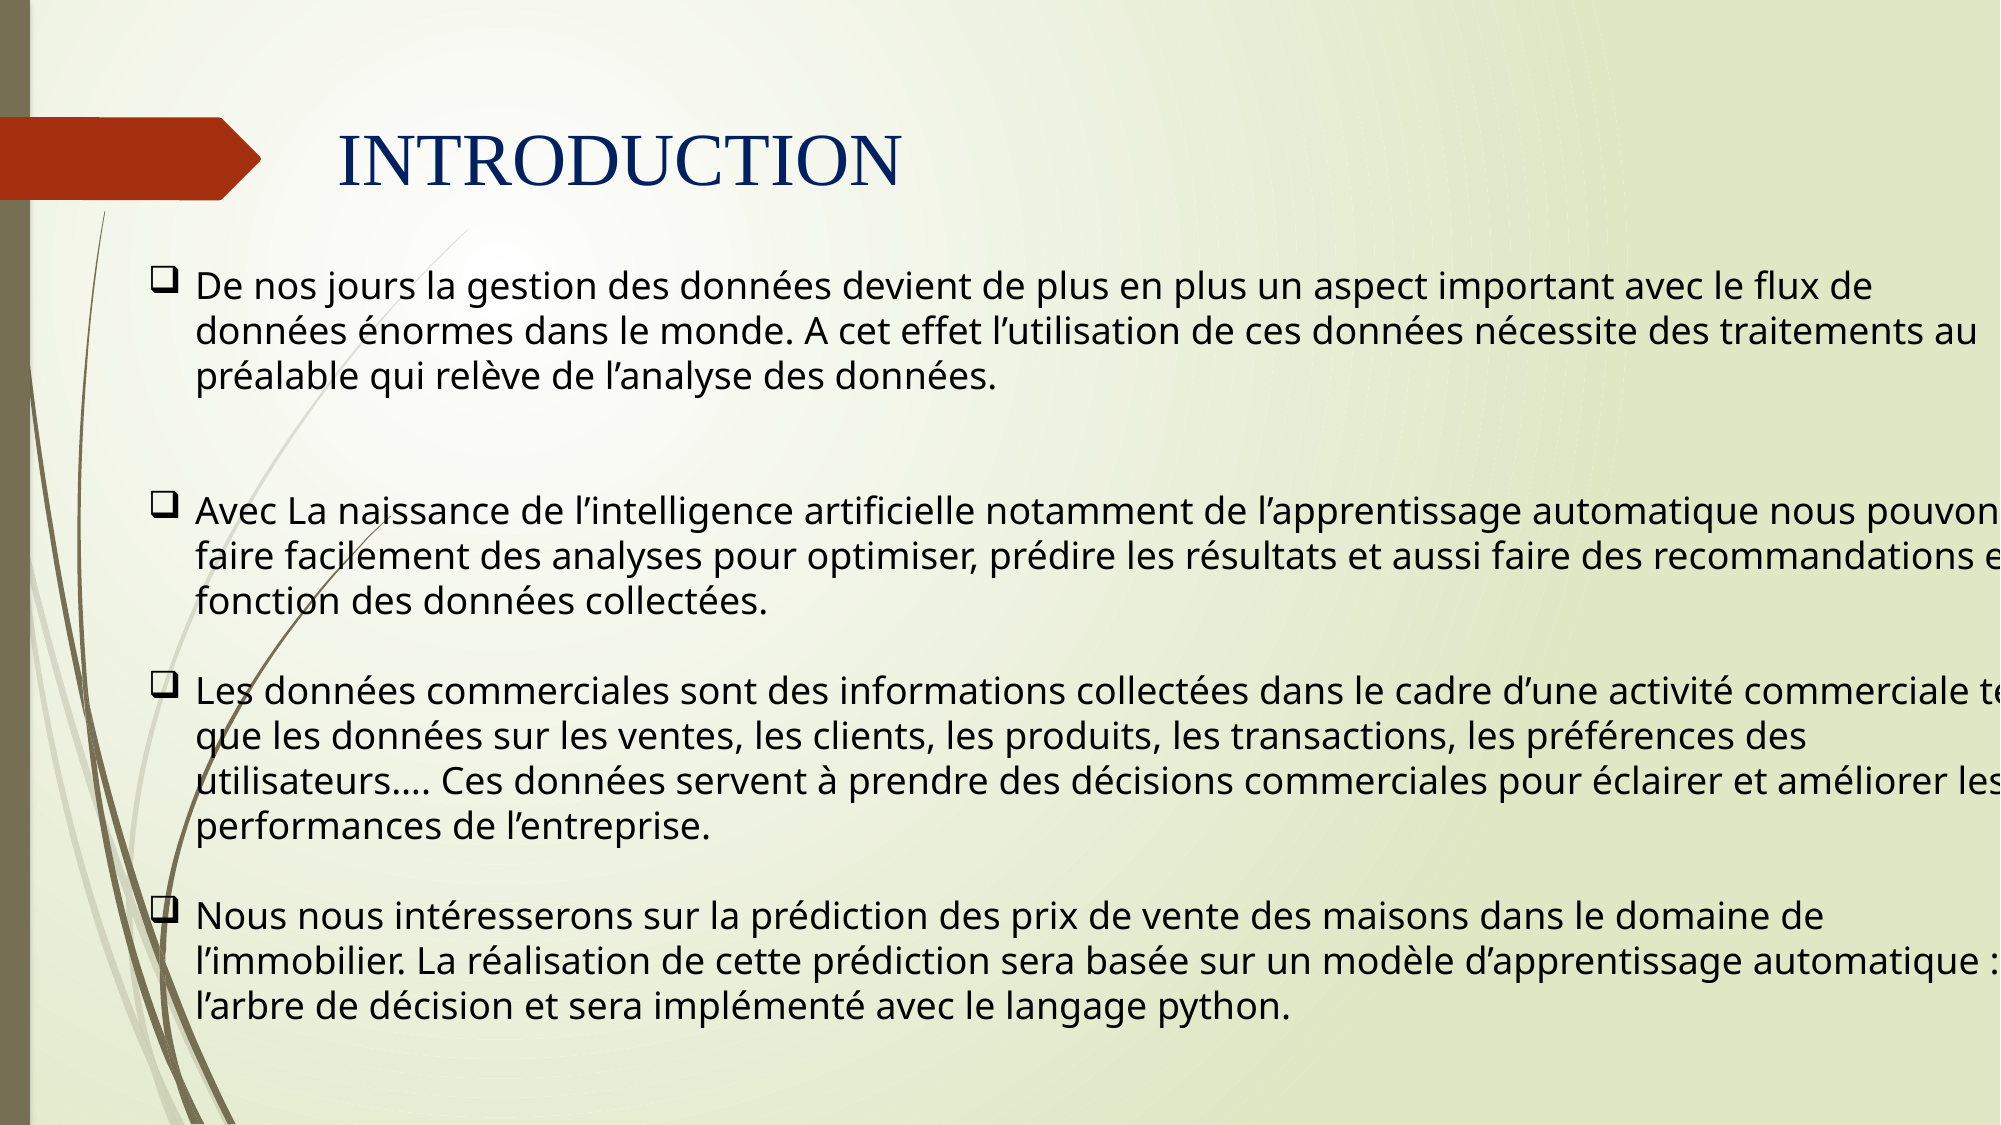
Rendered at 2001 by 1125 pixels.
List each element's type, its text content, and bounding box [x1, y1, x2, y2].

title INTRODUCTION [322, 102, 1785, 217]
text_box De nos jours la gestion des données devient de plus en plus un aspect important avec le flux de données énormes dans le monde. A cet effet l’utilisation de ces données nécessite des traitements au préalable qui relève de l’analyse des données. Avec La naissance de l’intelligence artificielle notamment de l’apprentissage automatique nous pouvons faire facilement des analyses pour optimiser, prédire les résultats et aussi faire des recommandations en fonction des données collectées. Les données commerciales sont des informations collectées dans le cadre d’une activité commerciale tel que les données sur les ventes, les clients, les produits, les transactions, les préférences des utilisateurs…. Ces données servent à prendre des décisions commerciales pour éclairer et améliorer les performances de l’entreprise. Nous nous intéresserons sur la prédiction des prix de vente des maisons dans le domaine de l’immobilier. La réalisation de cette prédiction sera basée sur un modèle d’apprentissage automatique : l’arbre de décision et sera implémenté avec le langage python. [133, 254, 2000, 1080]
